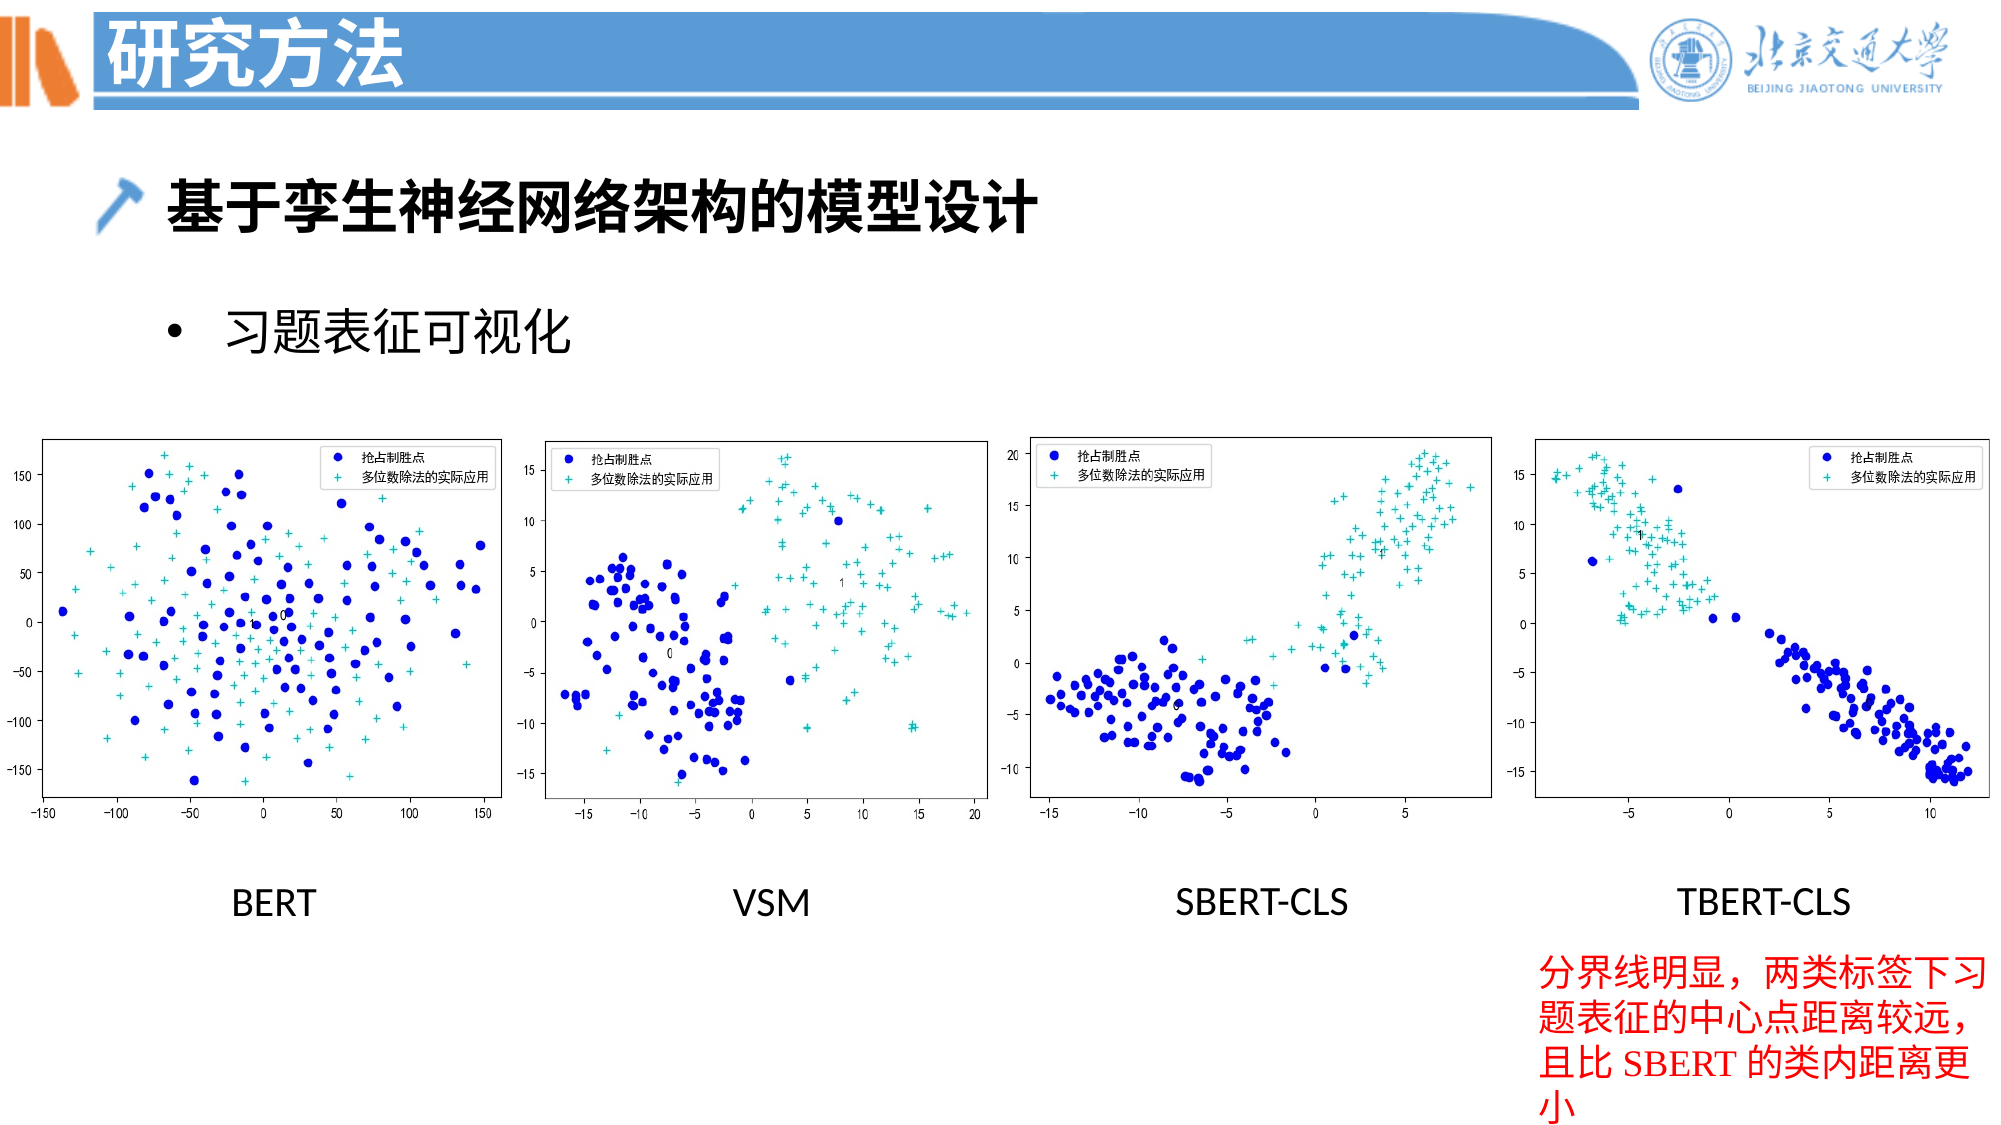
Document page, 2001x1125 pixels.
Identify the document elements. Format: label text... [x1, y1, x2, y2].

text_box SBERT-CLS [1160, 866, 1382, 931]
picture [92, 169, 152, 243]
picture [508, 424, 2000, 829]
text_box TBERT-CLS [1662, 866, 1883, 931]
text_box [0, 426, 513, 933]
text_box 基于孪生神经网络架构的模型设计 习题表征可视化 [151, 163, 1867, 368]
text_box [0, 6, 1953, 116]
text_box 分界线明显，两类标签下习题表征的中心点距离较远，且比SBERT的类内距离更小 [1523, 941, 2000, 1125]
text_box VSM [718, 867, 856, 933]
